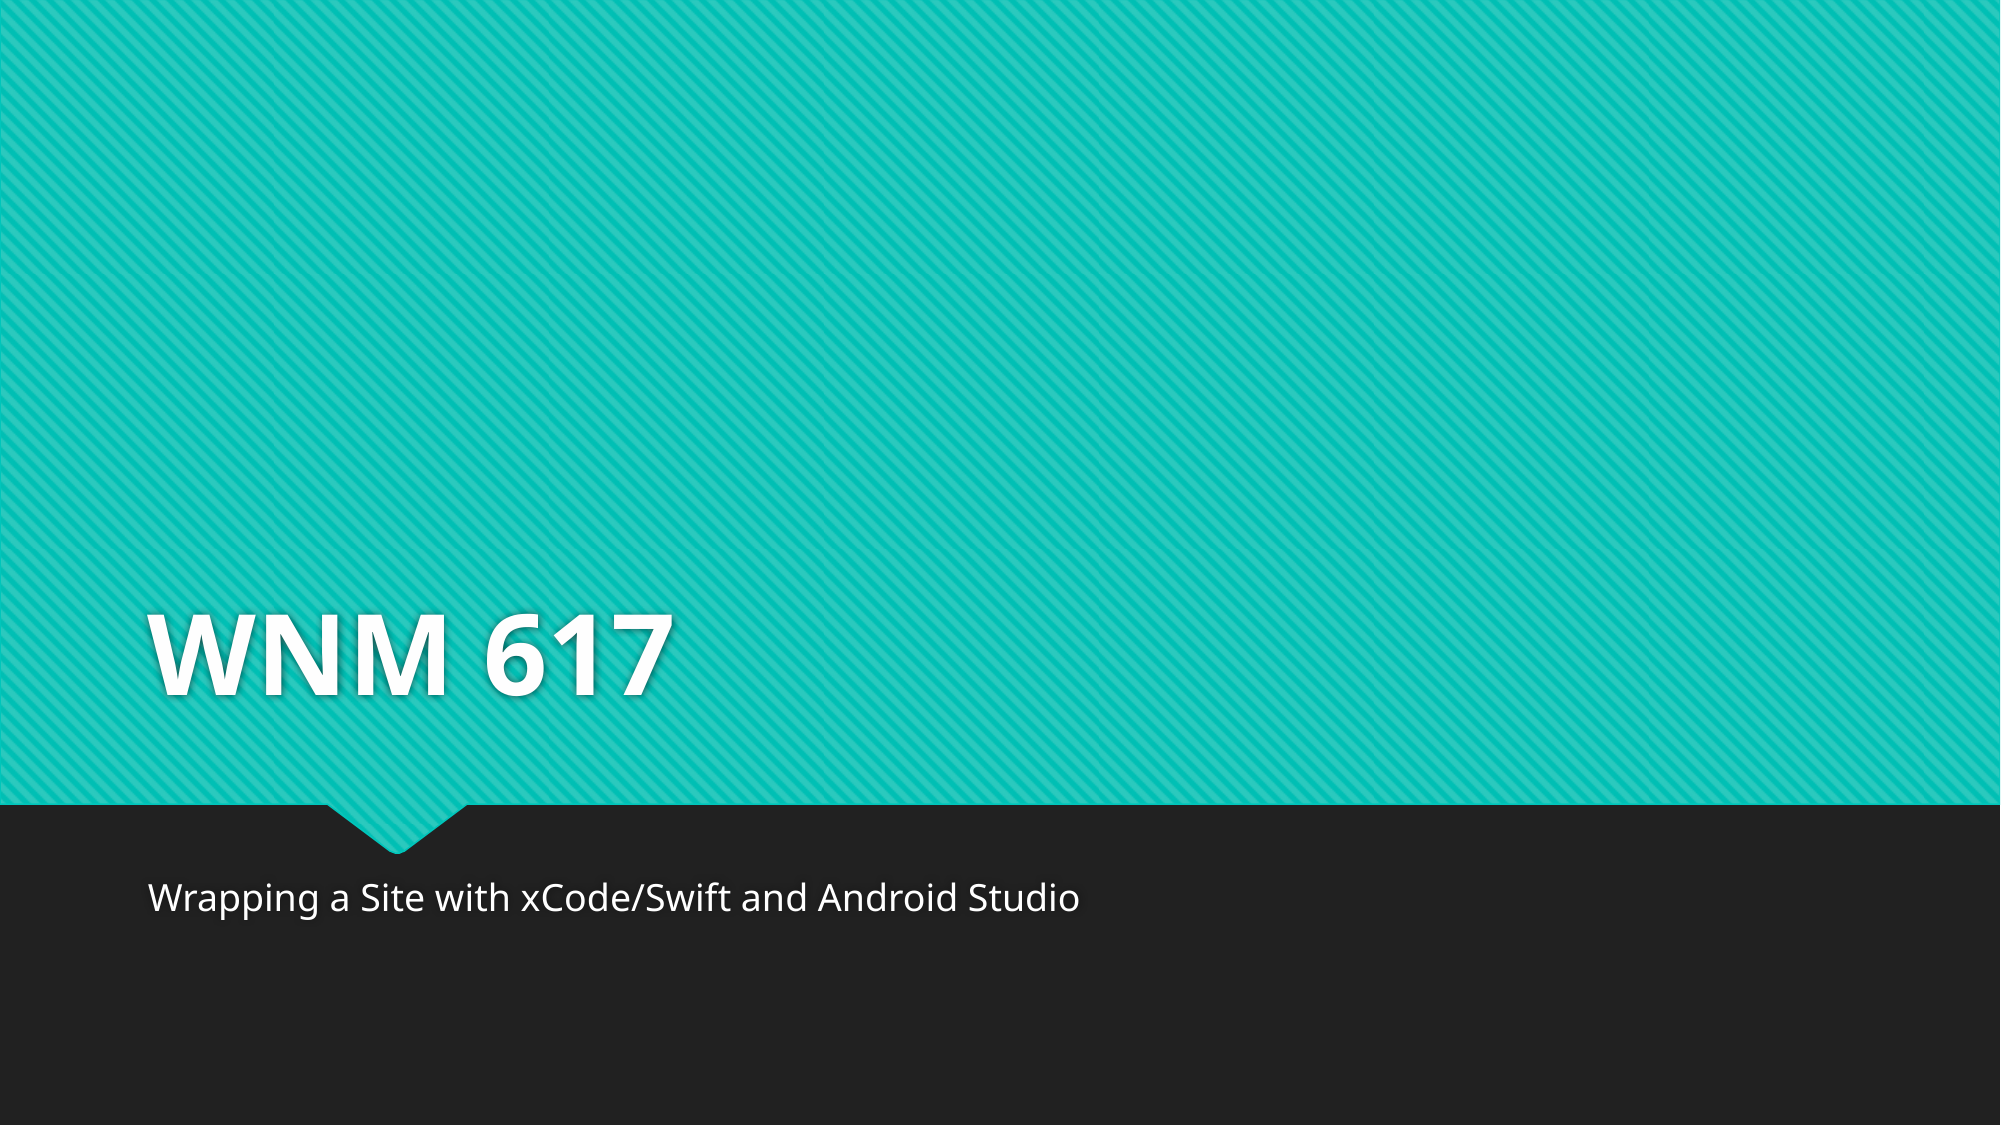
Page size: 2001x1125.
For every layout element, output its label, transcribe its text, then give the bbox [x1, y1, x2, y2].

subtitle Wrapping a Site with xCode/Swift and Android Studio [132, 866, 1868, 991]
title WNM 617 [132, 237, 1868, 726]
